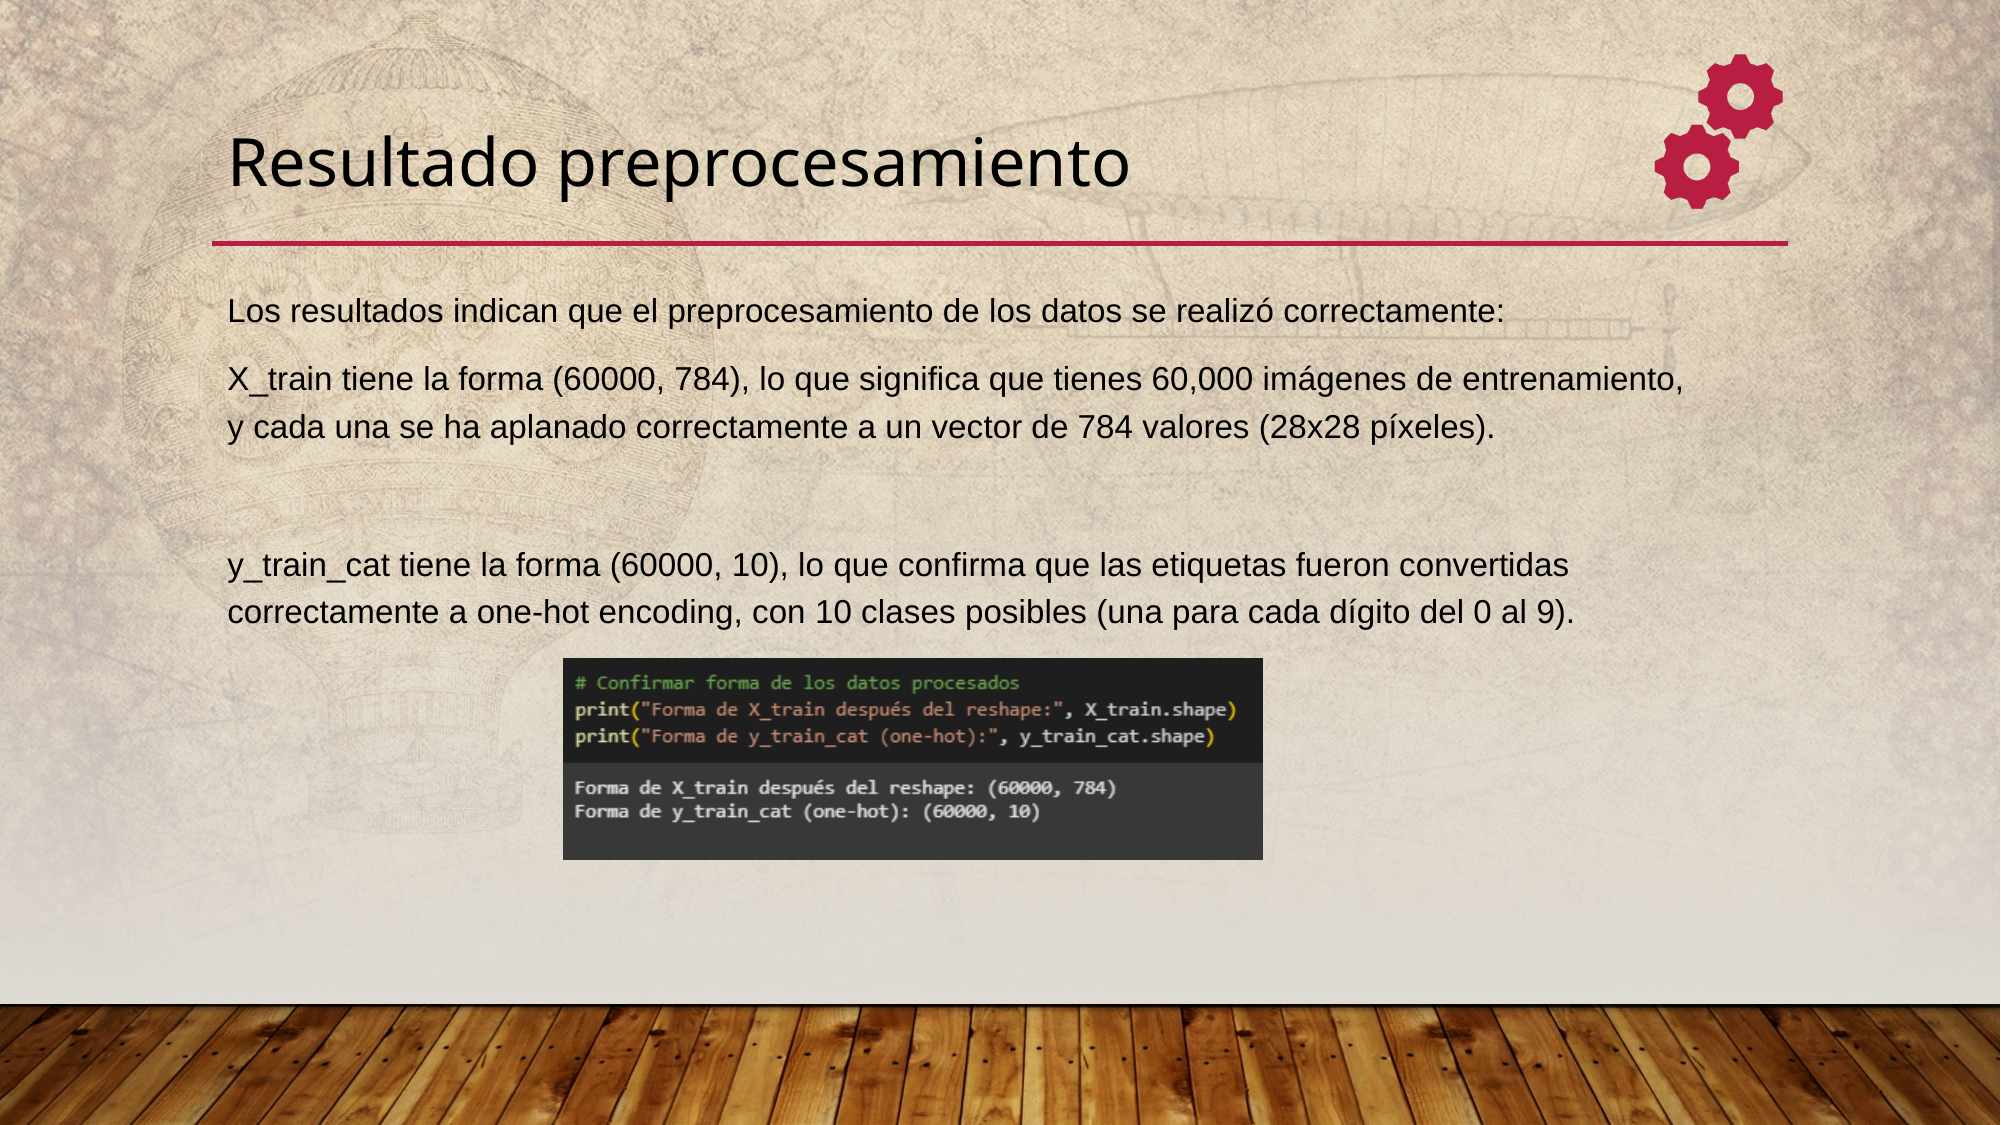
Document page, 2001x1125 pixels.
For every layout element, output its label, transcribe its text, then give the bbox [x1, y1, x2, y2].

picture [563, 657, 1263, 860]
title Resultado preprocesamiento [212, 121, 1788, 294]
list Los resultados indican que el preprocesamiento de los datos se realizó correctamente: X_train tiene la forma (60000, 784), lo que significa que tienes 60,000 imágenes de entrenamiento, y cada una se ha aplanado correctamente a un vector de 784 valores (28x28 píxeles). y_train_cat tiene la forma (60000, 10), lo que confirma que las etiquetas fueron convertidas correctamente a one-hot encoding, con 10 clases posibles (una para cada dígito del 0 al 9). [212, 294, 1717, 852]
picture [1626, 39, 1812, 225]
picture [0, 1004, 2000, 1125]
